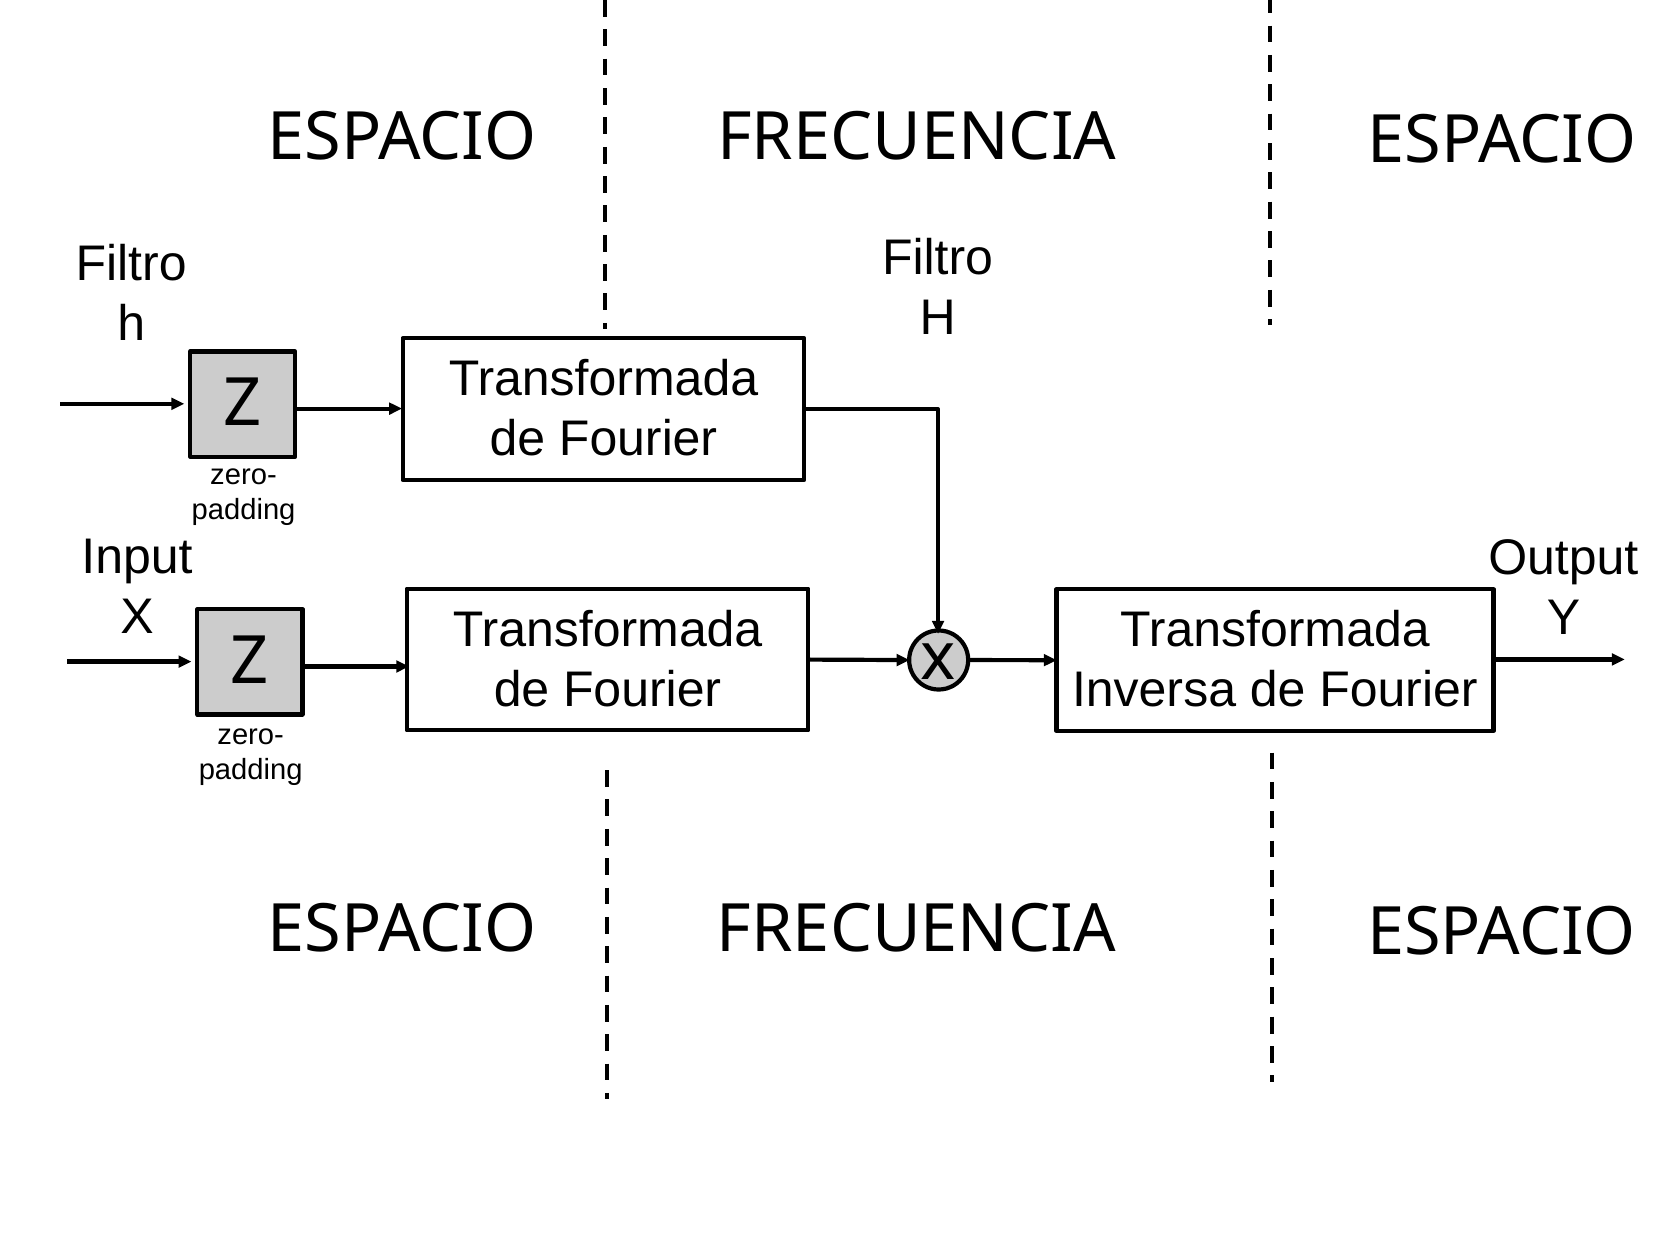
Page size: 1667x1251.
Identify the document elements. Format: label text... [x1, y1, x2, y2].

text_box ESPACIO [252, 877, 552, 973]
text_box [804, 408, 939, 634]
text_box Input X [66, 516, 208, 651]
text_box Filtro h [60, 223, 202, 359]
text_box x [905, 605, 971, 701]
text_box zero- padding [176, 447, 311, 533]
text_box ESPACIO [1352, 88, 1652, 184]
text_box FRECUENCIA [702, 85, 1132, 181]
text_box ESPACIO [1352, 880, 1652, 976]
text_box Transformada de Fourier [405, 587, 810, 732]
text_box Z [190, 351, 296, 447]
text_box Z [197, 609, 303, 707]
text_box FRECUENCIA [702, 877, 1132, 973]
text_box Filtro H [867, 217, 1008, 352]
text_box Transformada Inversa de Fourier [1054, 587, 1496, 733]
text_box Output Y [1473, 517, 1654, 652]
text_box zero- padding [183, 707, 318, 793]
text_box ESPACIO [253, 85, 553, 181]
text_box Transformada de Fourier [401, 336, 806, 482]
